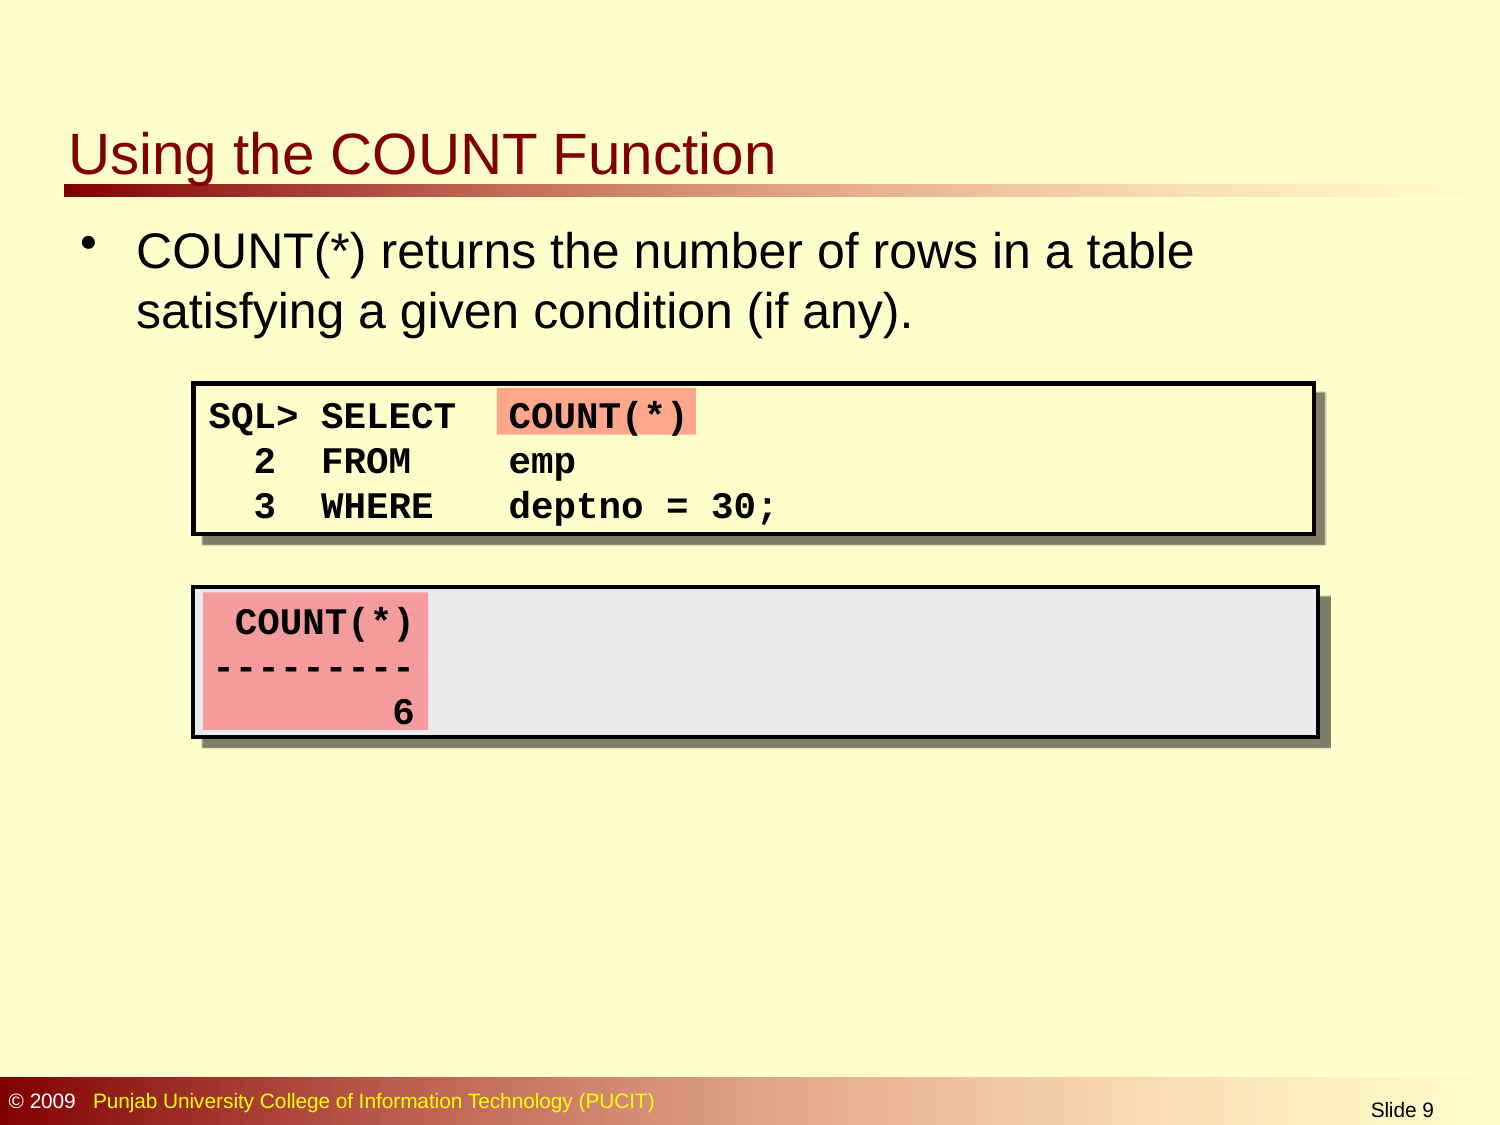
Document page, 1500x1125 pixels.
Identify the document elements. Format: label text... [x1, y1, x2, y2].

list COUNT(*) returns the number of rows in a table satisfying a given condition (if any). [64, 210, 1319, 865]
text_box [202, 387, 697, 731]
title Using the COUNT Function [52, 108, 851, 185]
